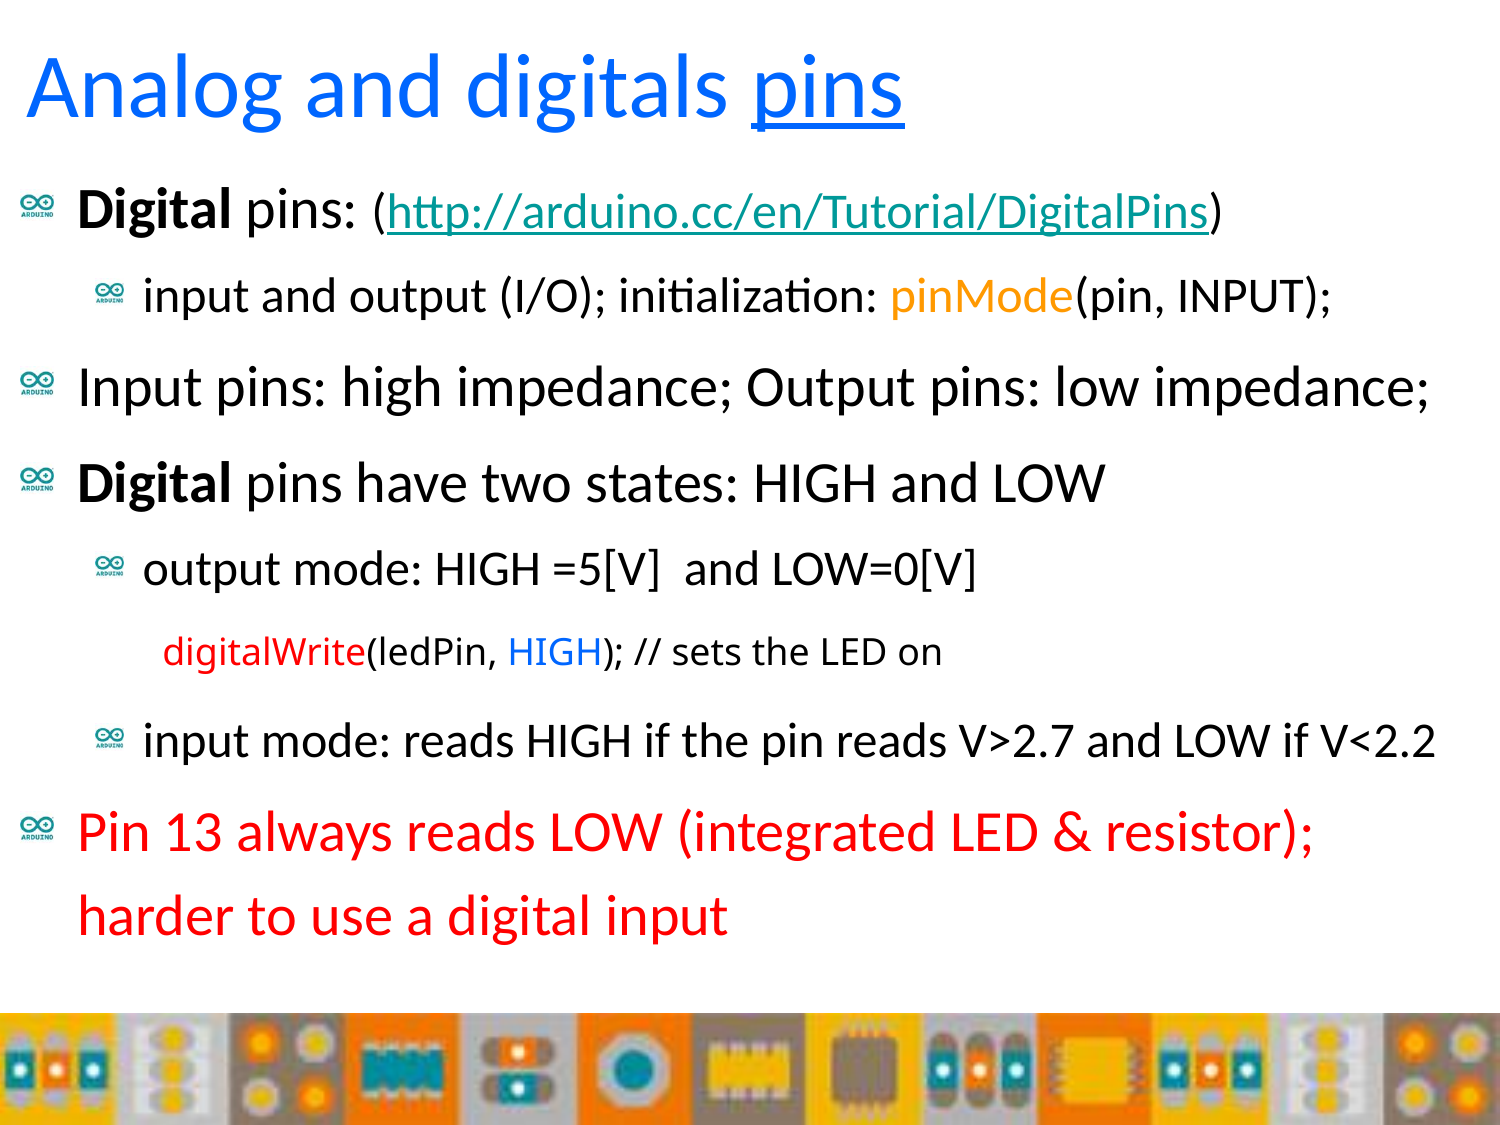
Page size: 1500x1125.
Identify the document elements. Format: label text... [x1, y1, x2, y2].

picture [20, 366, 54, 400]
list Digital pins: (http://arduino.cc/en/Tutorial/DigitalPins) input and output (I/O); initialization: pinMode(pin, INPUT); Input pins: high impedance; Output pins: low impedance; Digital pins have two states: HIGH and LOW output mode: HIGH =5[V] and LOW=0[V] input mode: reads HIGH if the pin reads V>2.7 and LOW if V<2.2 Pin 13 always reads LOW (integrated LED & resistor); harder to use a digital input [5, 148, 1471, 882]
text_box digitalWrite(ledPin, HIGH); // sets the LED on [147, 620, 963, 681]
picture [20, 462, 54, 496]
title Analog and digitals pins [11, 0, 1140, 148]
picture [0, 1013, 1500, 1125]
picture [20, 189, 54, 222]
picture [20, 811, 54, 845]
picture [95, 723, 124, 752]
picture [95, 551, 124, 580]
picture [95, 278, 124, 307]
